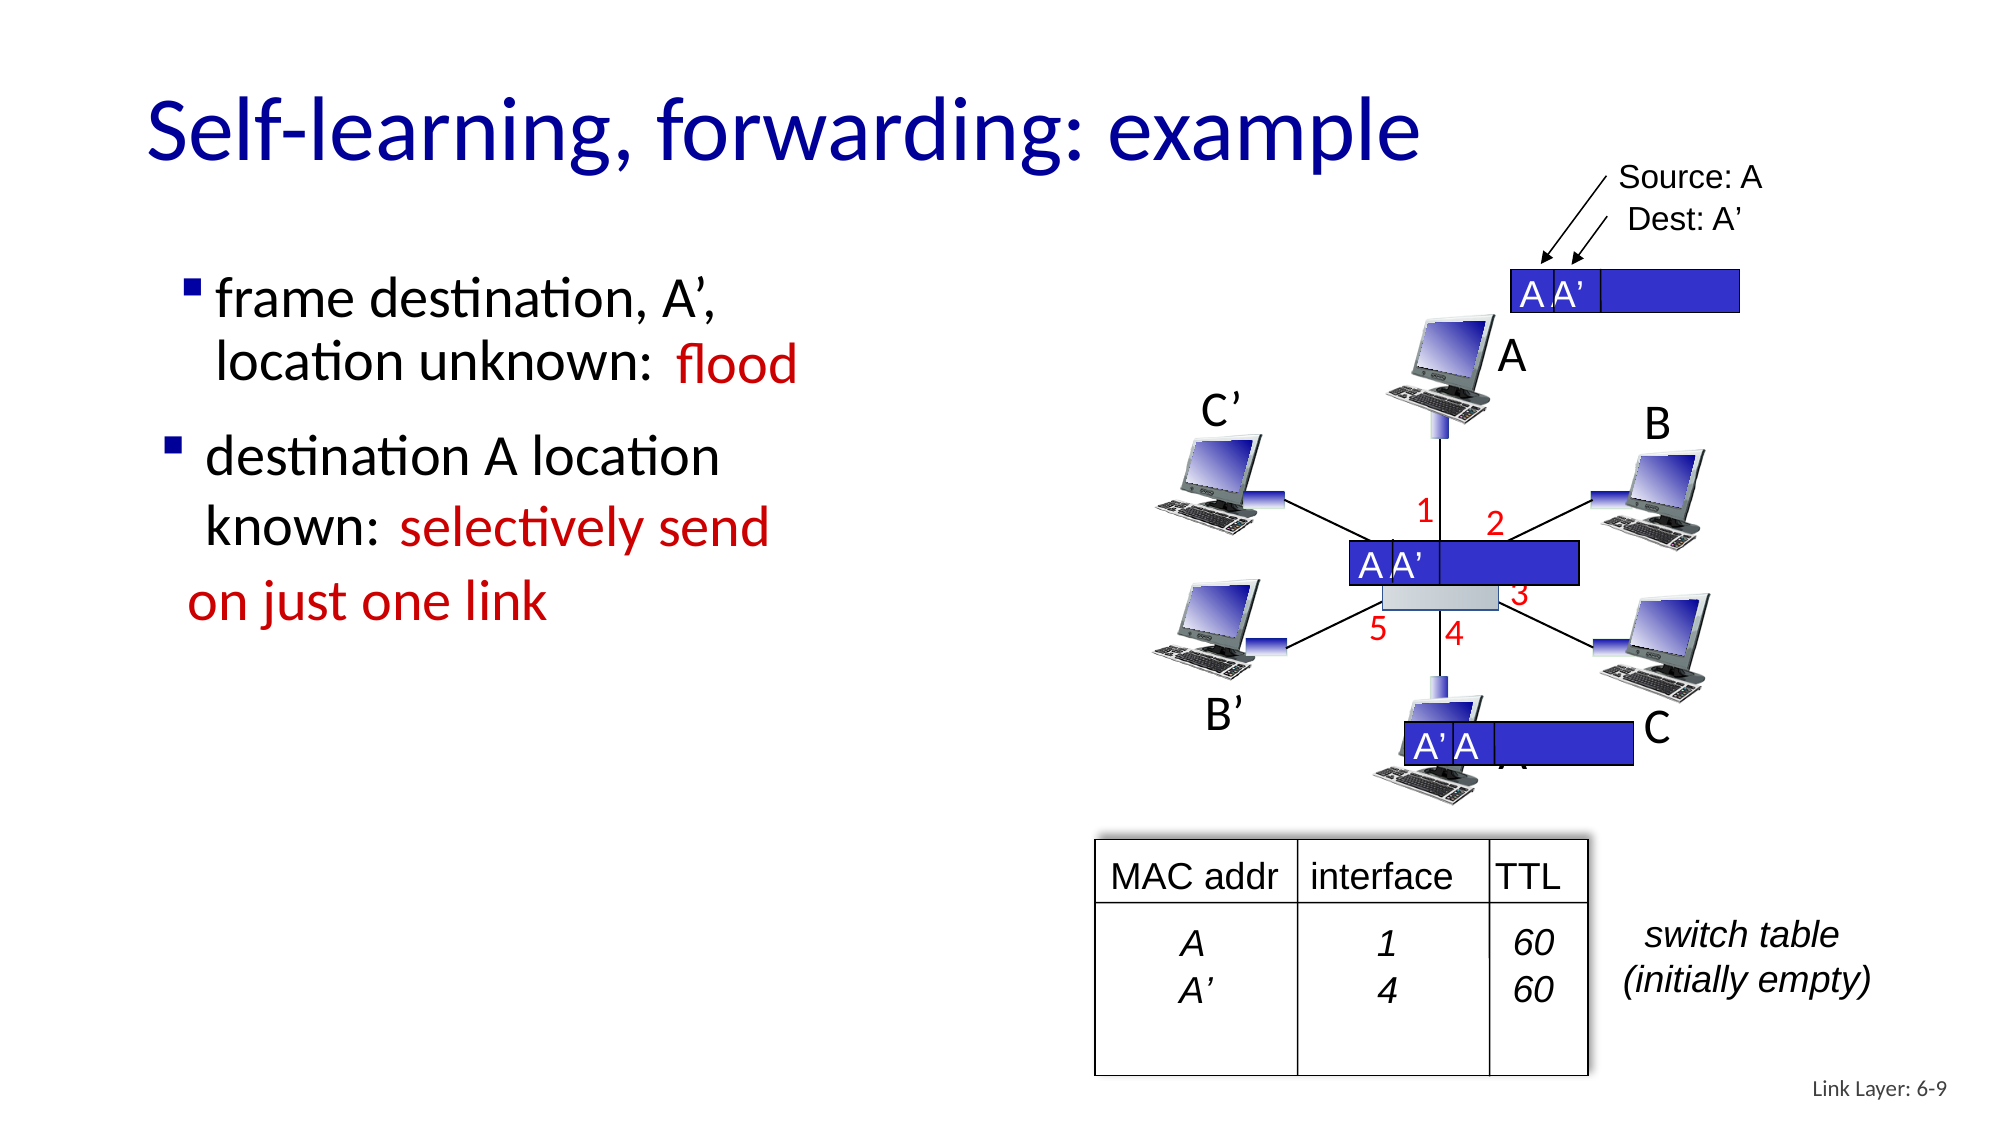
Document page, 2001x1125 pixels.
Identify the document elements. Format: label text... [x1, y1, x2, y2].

text_box flood [661, 317, 814, 403]
title Self-learning, forwarding: example [131, 57, 1857, 205]
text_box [1093, 839, 1589, 1077]
text_box selectively send on just one link [172, 487, 898, 694]
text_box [1399, 714, 1634, 776]
text_box destination A location known: [145, 410, 809, 566]
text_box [1540, 147, 1779, 265]
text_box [1125, 309, 1713, 813]
text_box frame destination, A’, location unknown: [142, 259, 807, 415]
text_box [1163, 957, 1570, 1019]
slide_number Link Layer: 6-9 [1512, 1056, 1963, 1117]
text_box switch table (initially empty) [1607, 903, 1888, 1008]
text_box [1344, 533, 1579, 595]
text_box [1505, 262, 1740, 323]
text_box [1164, 910, 1570, 957]
